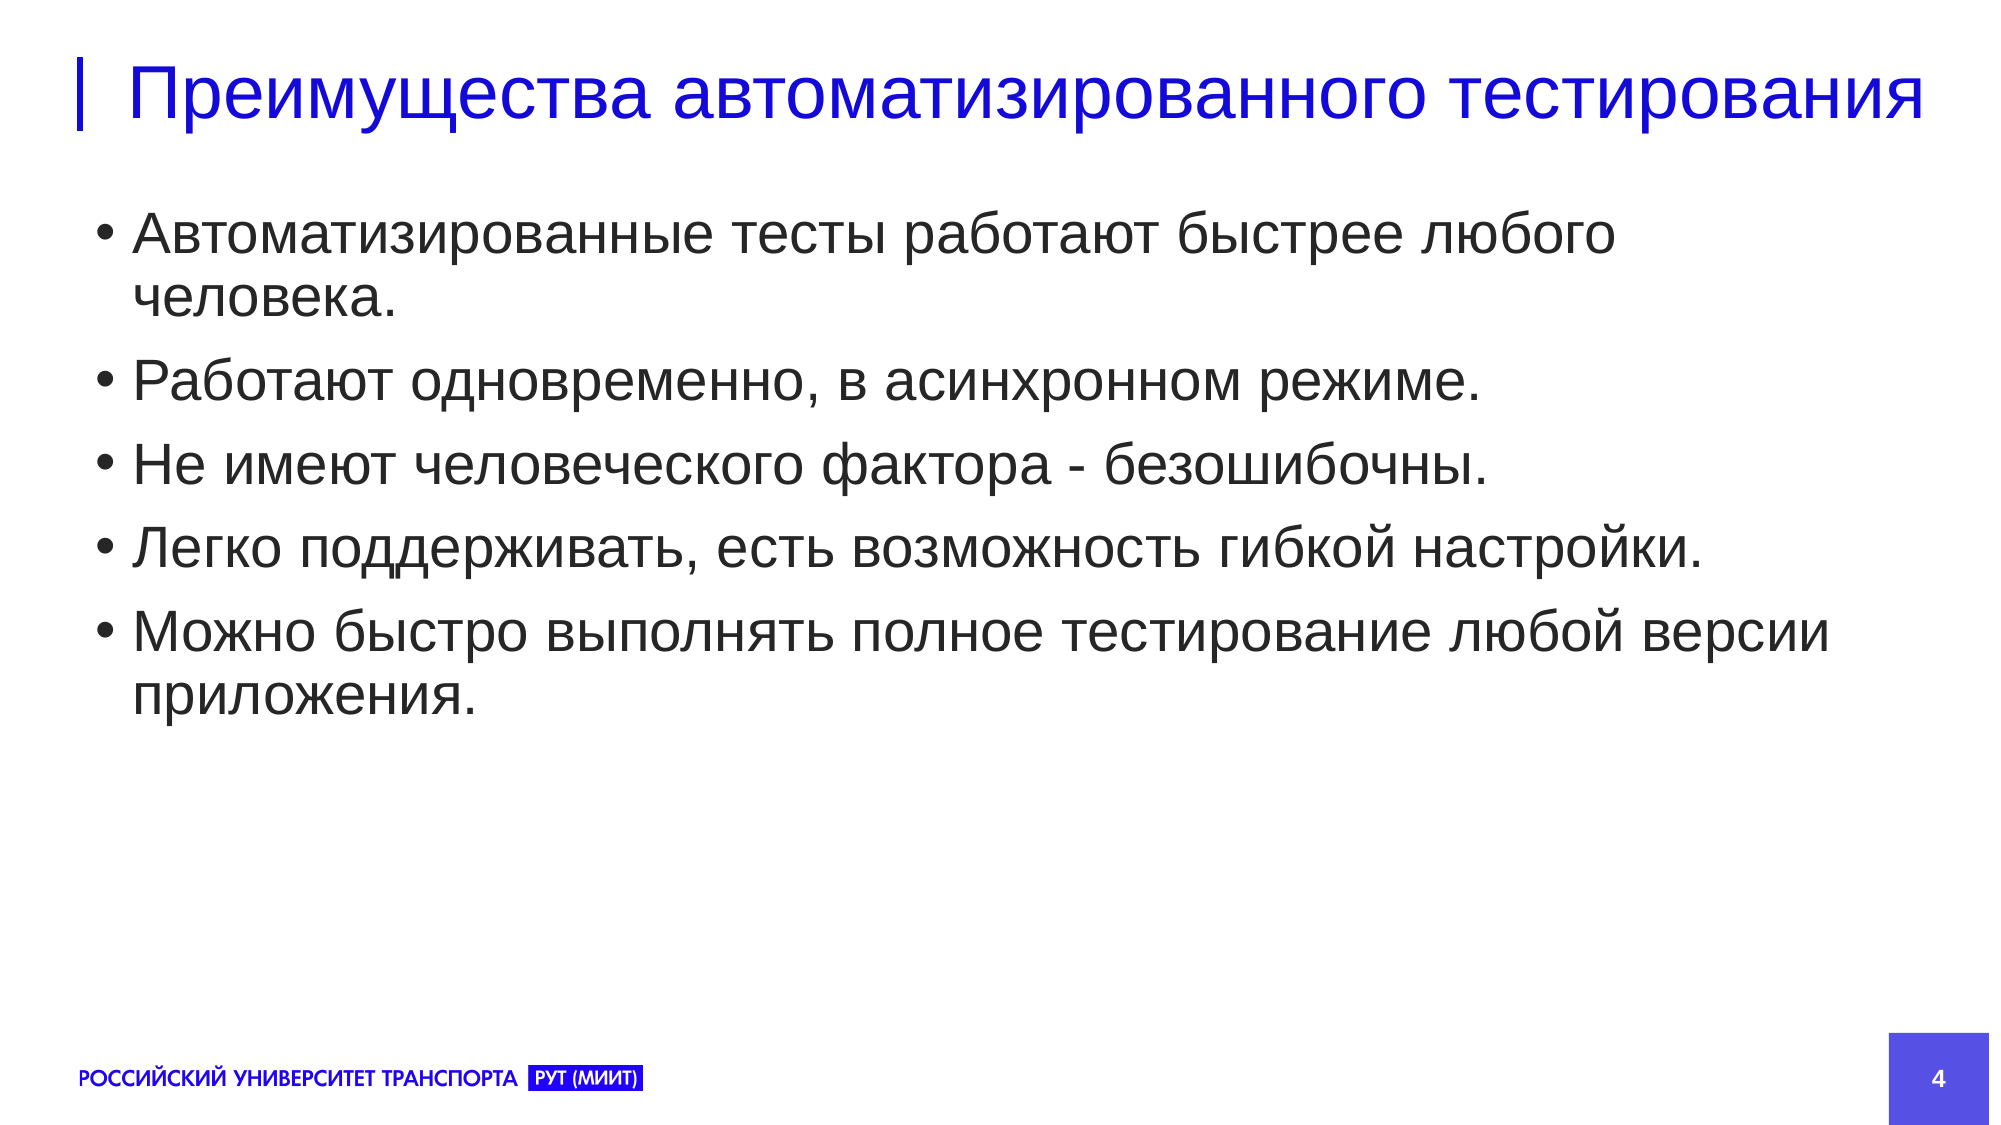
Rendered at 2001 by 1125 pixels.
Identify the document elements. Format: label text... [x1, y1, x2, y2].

slide_number 4 [1888, 1047, 1989, 1108]
list Автоматизированные тесты работают быстрее любого человека. Работают одновременно, в асинхронном режиме. Не имеют человеческого фактора - безошибочны. Легко поддерживать, есть возможность гибкой настройки. Можно быстро выполнять полное тестирование любой версии приложения. [79, 195, 1863, 975]
title Преимущества автоматизированного тестирования [112, 52, 1958, 136]
